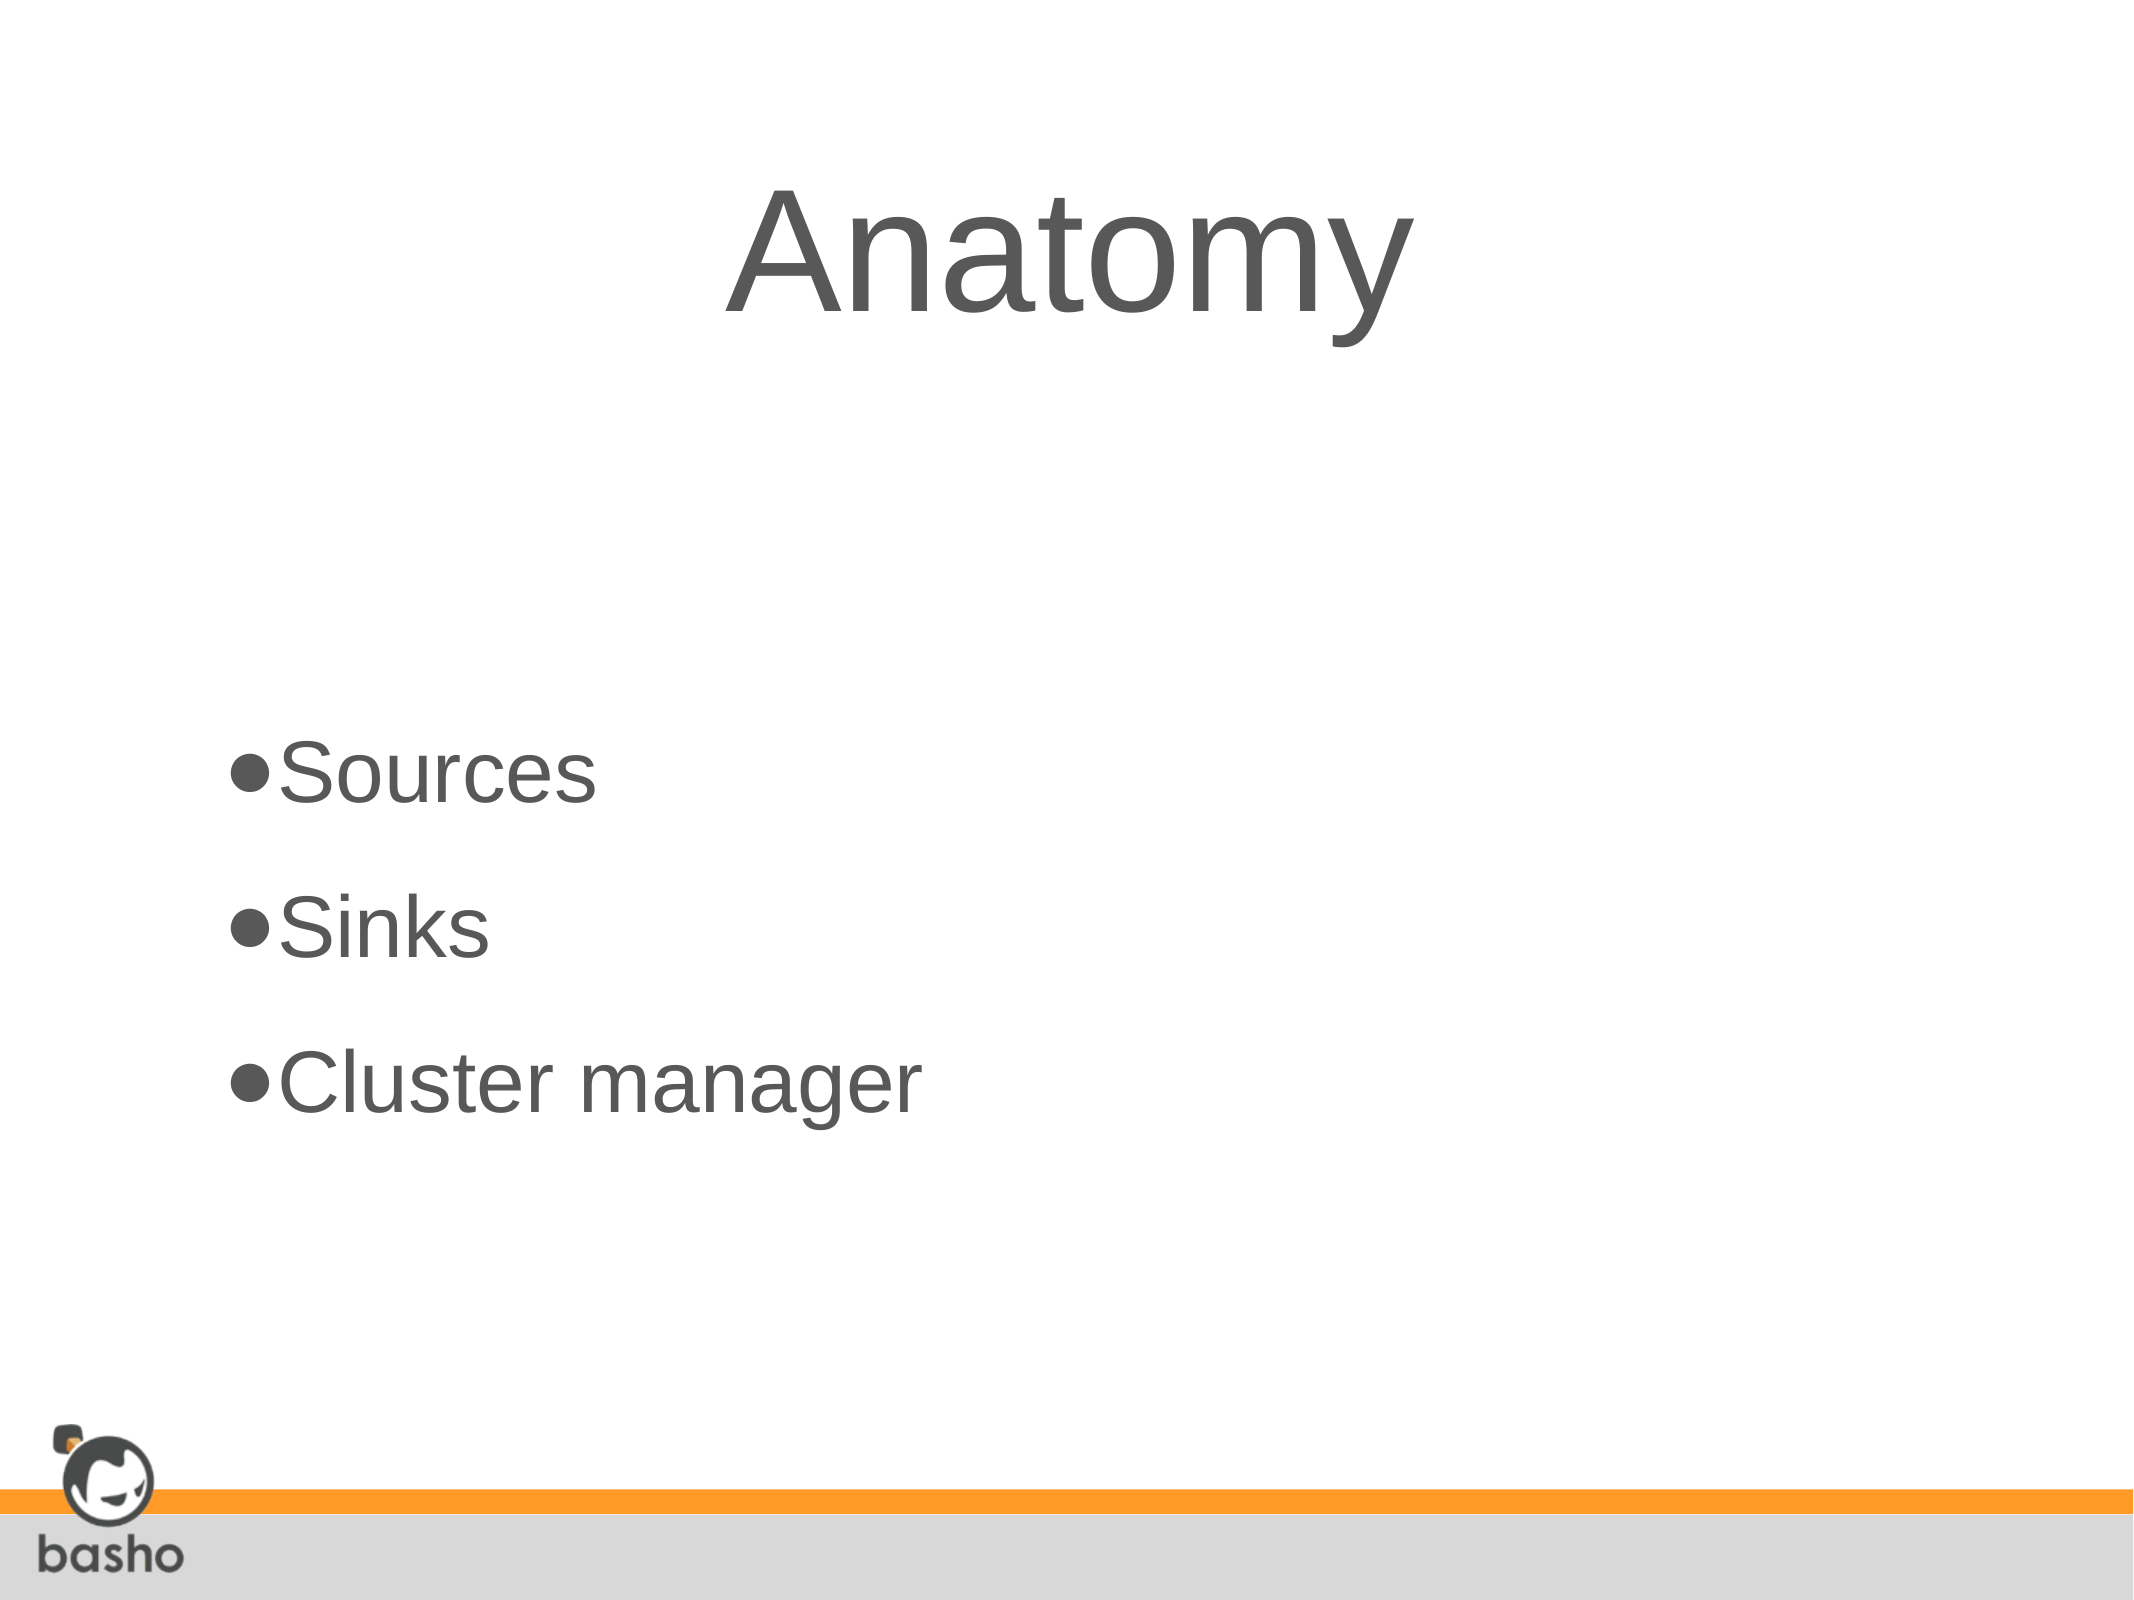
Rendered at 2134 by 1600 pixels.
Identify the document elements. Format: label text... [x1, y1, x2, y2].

list Sources Sinks Cluster manager [208, 454, 1925, 1392]
picture [35, 1424, 188, 1588]
title Anatomy [208, 41, 1925, 442]
